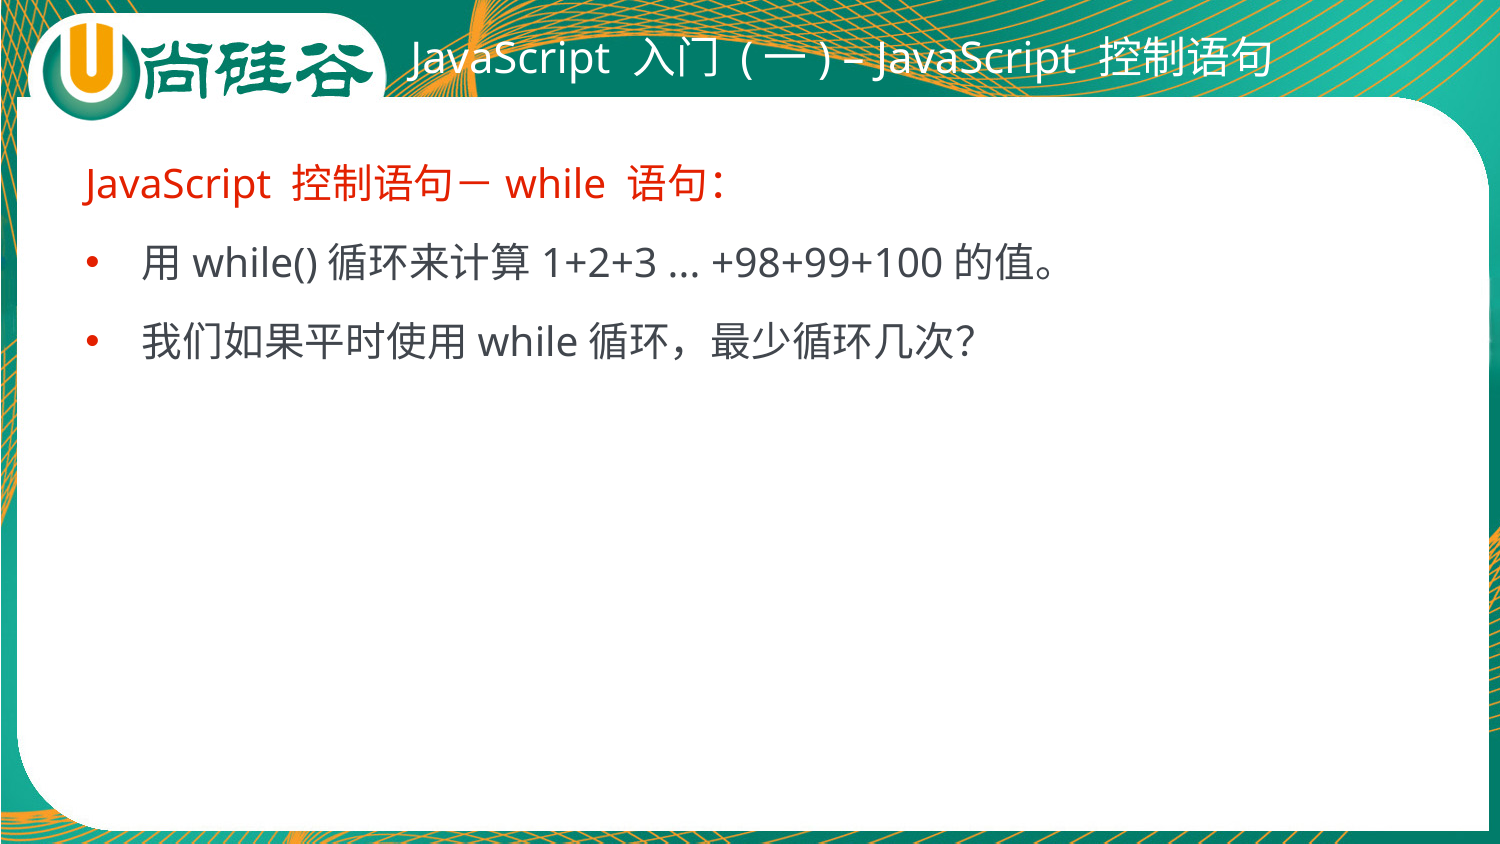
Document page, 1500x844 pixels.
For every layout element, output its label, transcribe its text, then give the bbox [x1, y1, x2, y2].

title JavaScript 入门 (一) – JavaScript 控制语句 [395, 19, 1400, 94]
list JavaScript 控制语句－while 语句： 用while()循环来计算1+2+3 ... +98+99+100的值。 我们如果平时使用while循环，最少循环几次？ [70, 135, 1430, 788]
picture [0, 0, 1500, 844]
